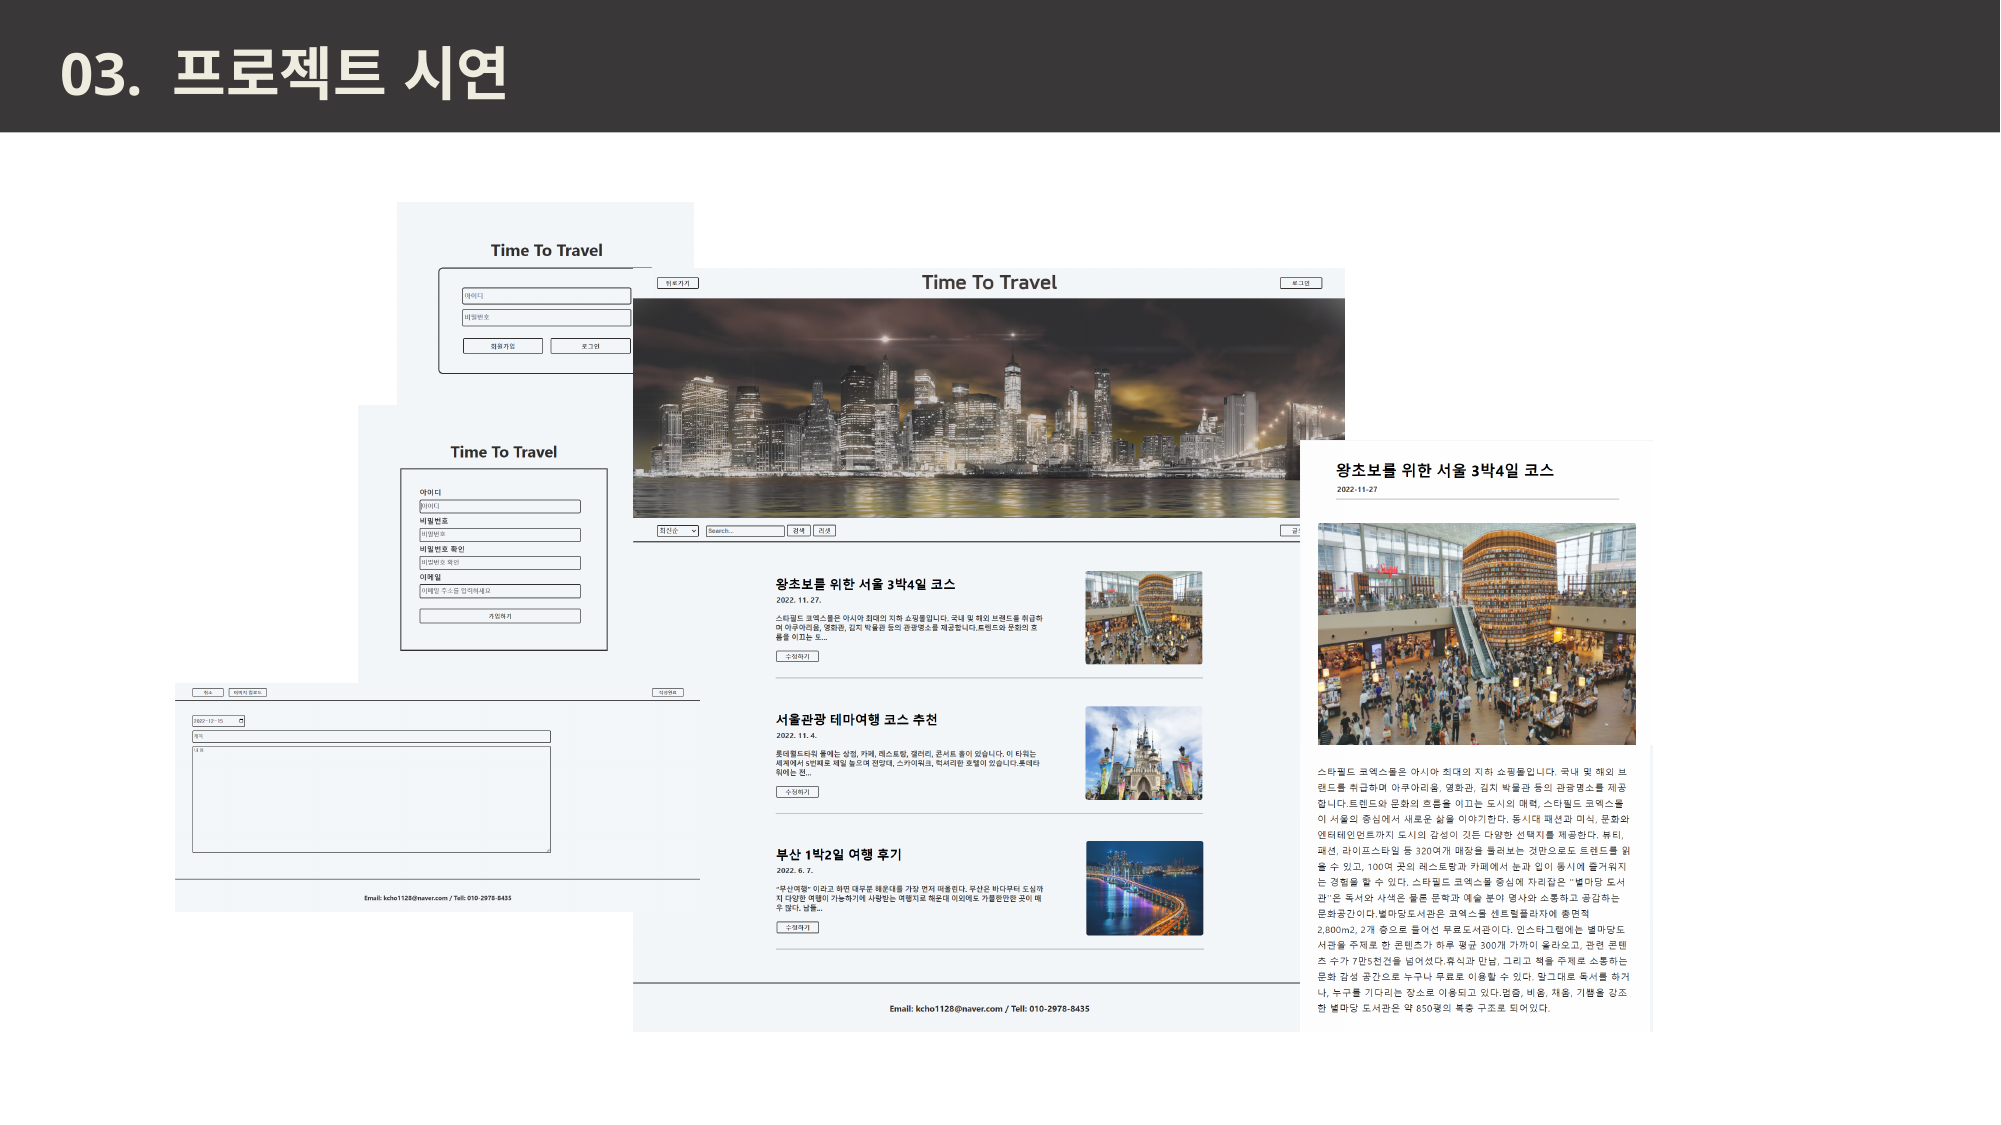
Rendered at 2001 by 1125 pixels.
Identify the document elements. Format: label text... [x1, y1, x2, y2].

text_box [0, 131, 2000, 1125]
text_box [175, 202, 1653, 1032]
text_box 03. 프로젝트 시연 [45, 29, 1046, 114]
